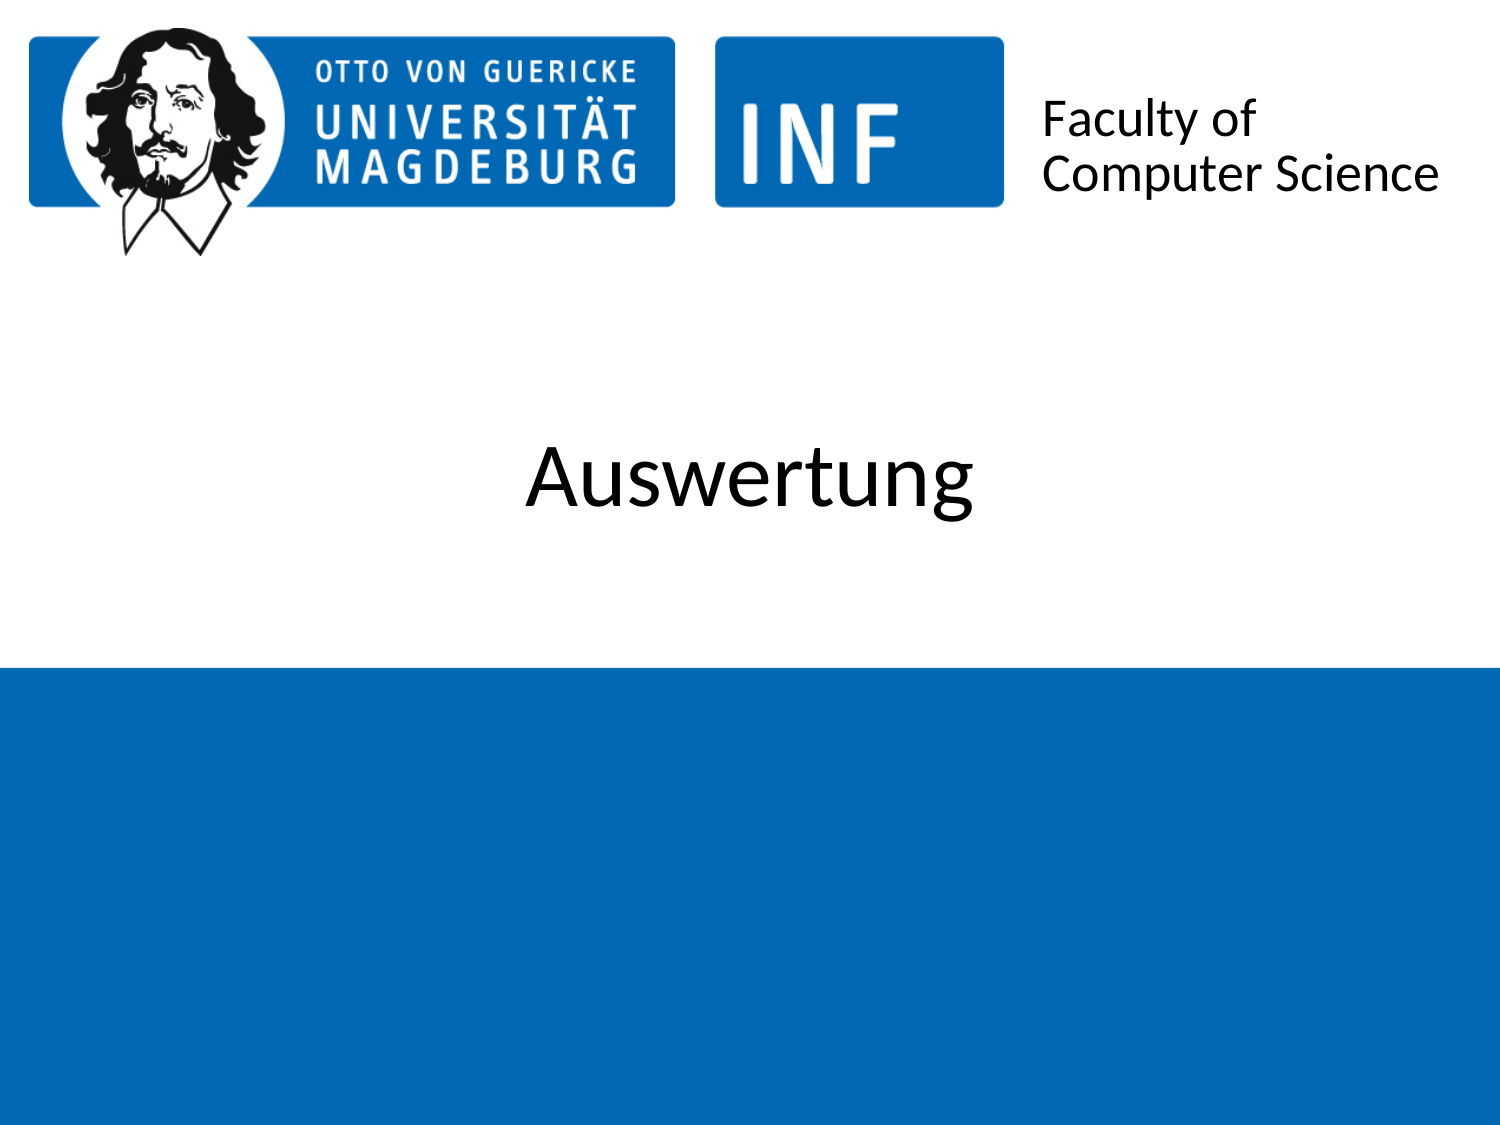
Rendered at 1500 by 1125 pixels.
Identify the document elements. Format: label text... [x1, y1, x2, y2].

title Auswertung [112, 349, 1388, 591]
